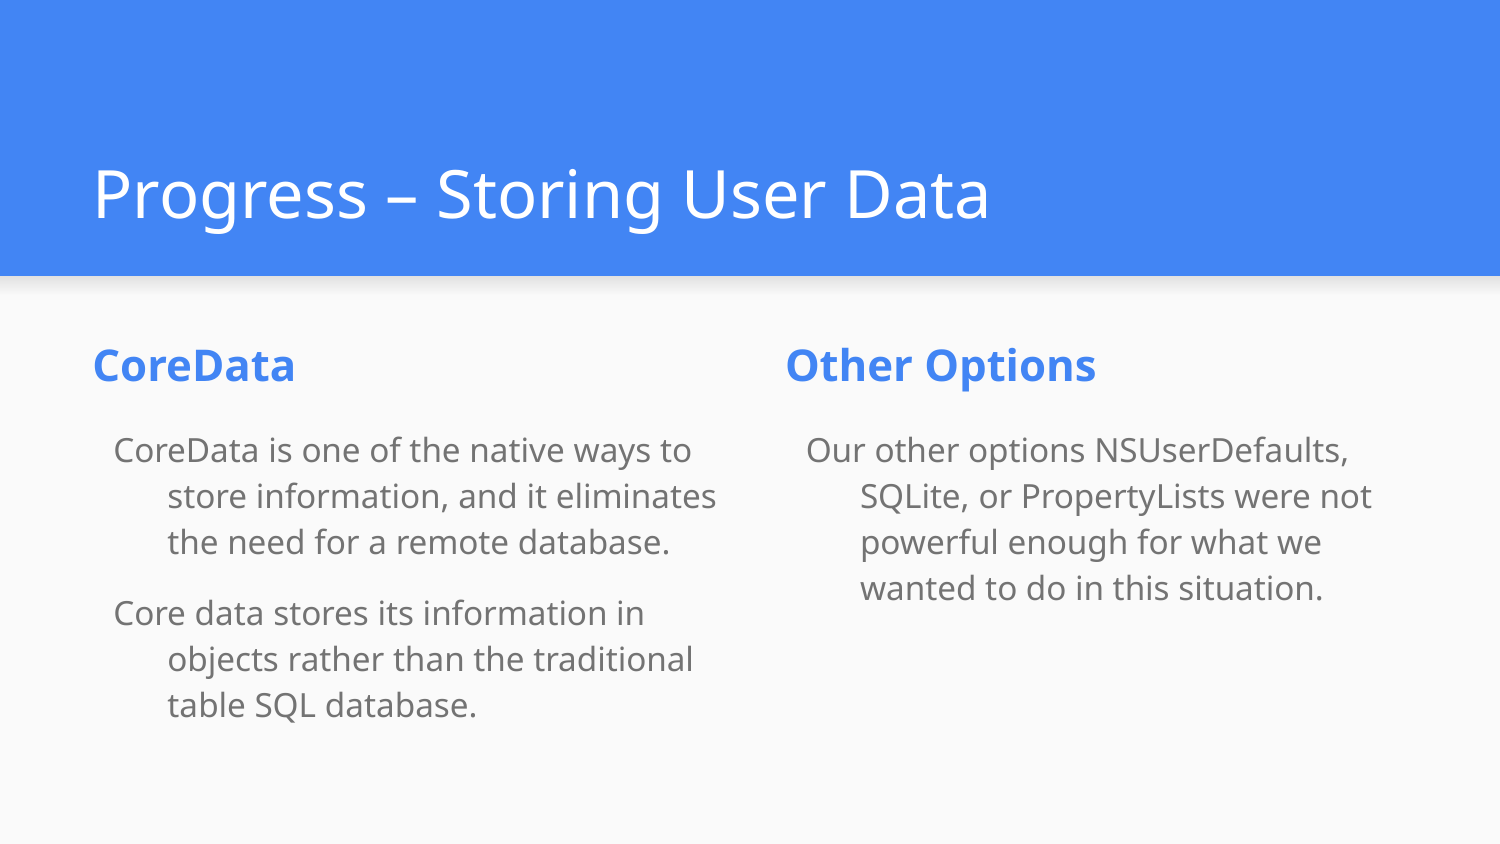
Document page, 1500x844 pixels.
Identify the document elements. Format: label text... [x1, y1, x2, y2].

list CoreData CoreData is one of the native ways to store information, and it eliminates the need for a remote database. Core data stores its information in objects rather than the traditional table SQL database. [77, 314, 734, 760]
title Progress – Storing User Data [77, 121, 1500, 248]
list Other Options Our other options NSUserDefaults, SQLite, or PropertyLists were not powerful enough for what we wanted to do in this situation. [770, 314, 1427, 760]
